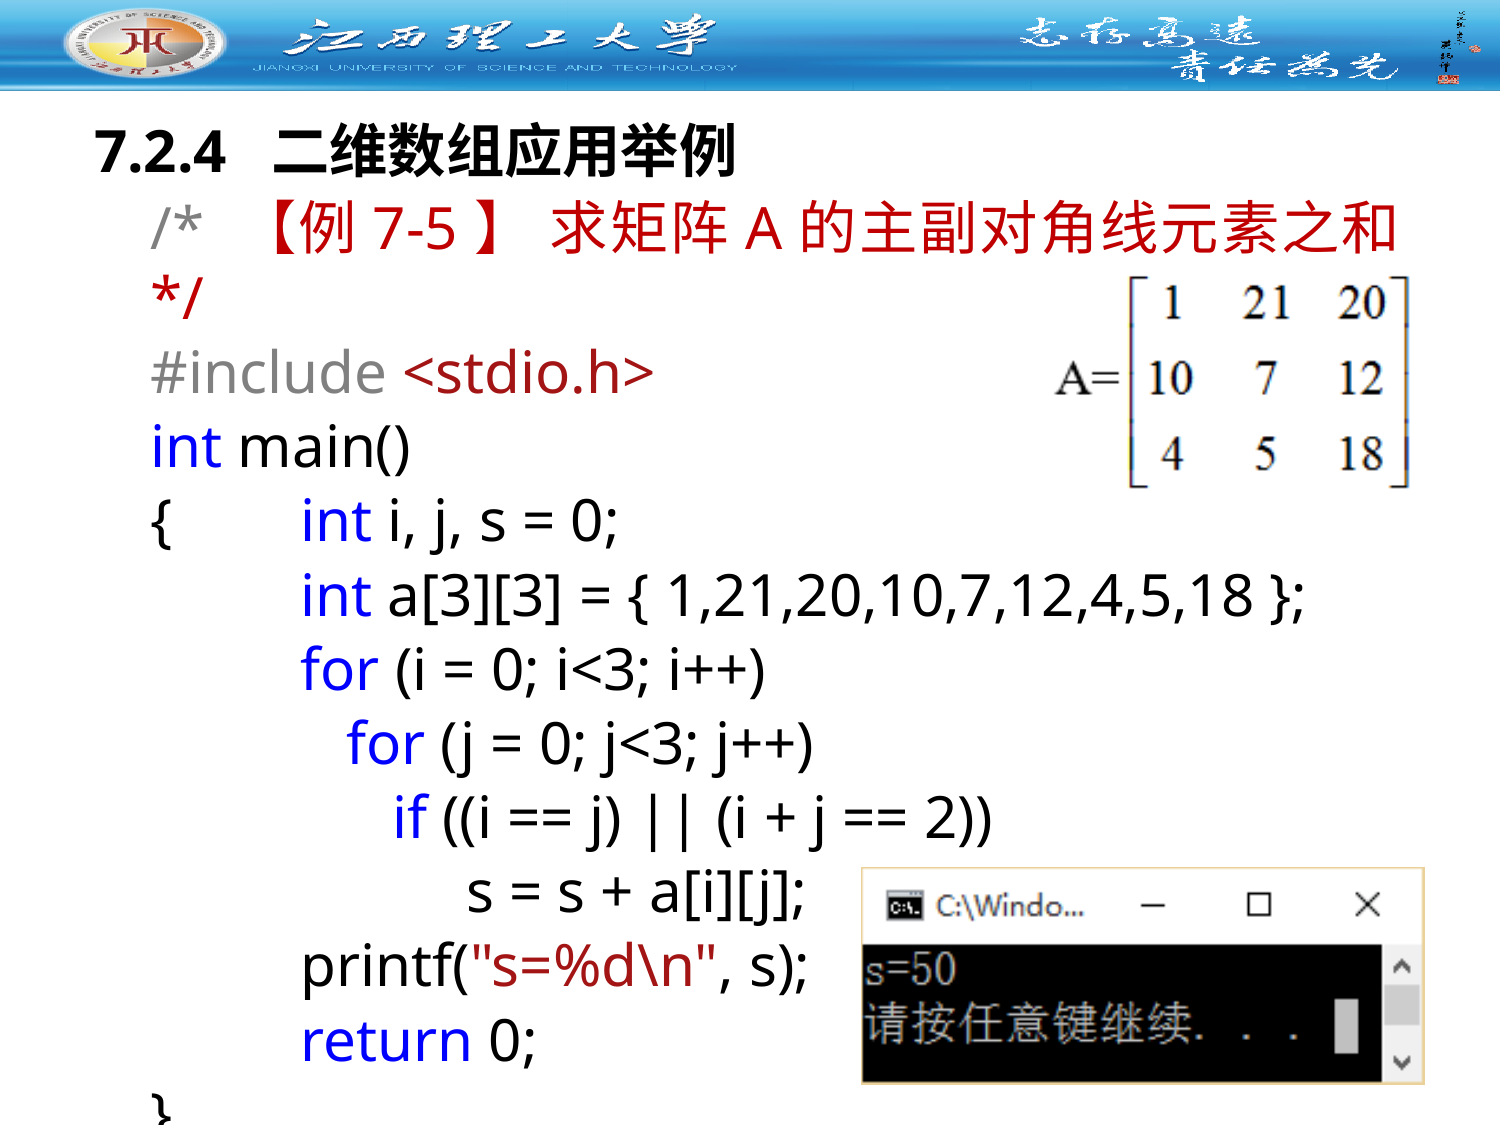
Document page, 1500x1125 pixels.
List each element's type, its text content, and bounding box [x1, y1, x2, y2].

picture [860, 867, 1426, 1085]
picture [0, 0, 1500, 91]
list /* 【例7-5】 求矩阵A的主副对角线元素之和*/ #include <stdio.h> int main() { int i, j, s = 0; int a[3][3] = { 1,21,20,10,7,12,4,5,18 }; for (i = 0; i<3; i++) for (j = 0; j<3; j++) if ((i == j) || (i + j == 2)) s = s + a[i][j]; printf("s=%d\n", s); return 0; } [79, 183, 1430, 1088]
picture [1012, 266, 1426, 505]
text_box 7.2.4 二维数组应用举例 [79, 106, 1033, 183]
